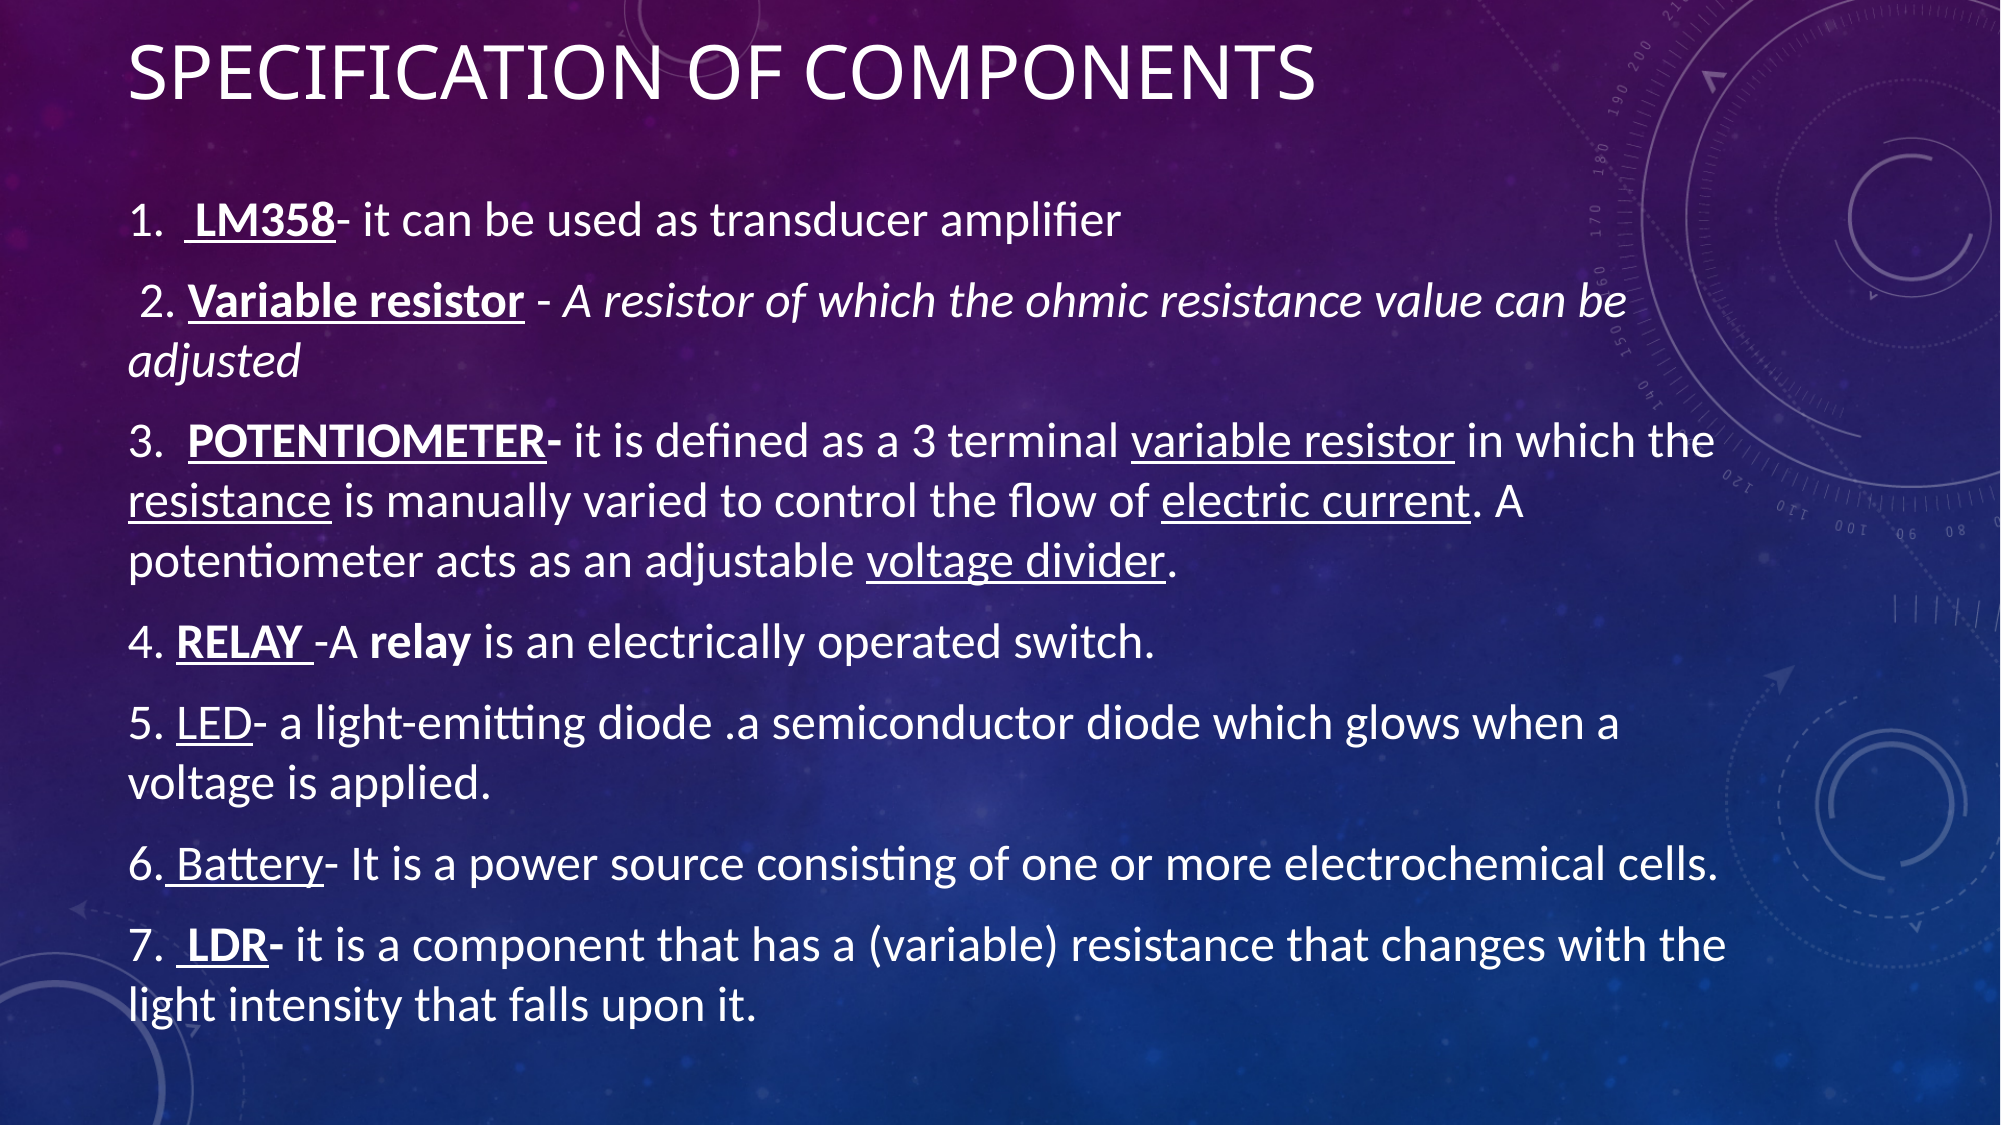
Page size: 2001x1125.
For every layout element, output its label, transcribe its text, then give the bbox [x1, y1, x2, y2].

title specification of components [112, 8, 1775, 132]
list LM358- it can be used as transducer amplifier 2. Variable resistor - A resistor of which the ohmic resistance value can be adjusted 3. POTENTIOMETER- it is defined as a 3 terminal variable resistor in which the resistance is manually varied to control the flow of electric current. A potentiometer acts as an adjustable voltage divider. 4. RELAY -A relay is an electrically operated switch. 5. LED- a light-emitting diode .a semiconductor diode which glows when a voltage is applied. 6. Battery- It is a power source consisting of one or more electrochemical cells. 7. LDR- it is a component that has a (variable) resistance that changes with the light intensity that falls upon it. [112, 224, 1775, 1125]
picture [0, 0, 2001, 1125]
